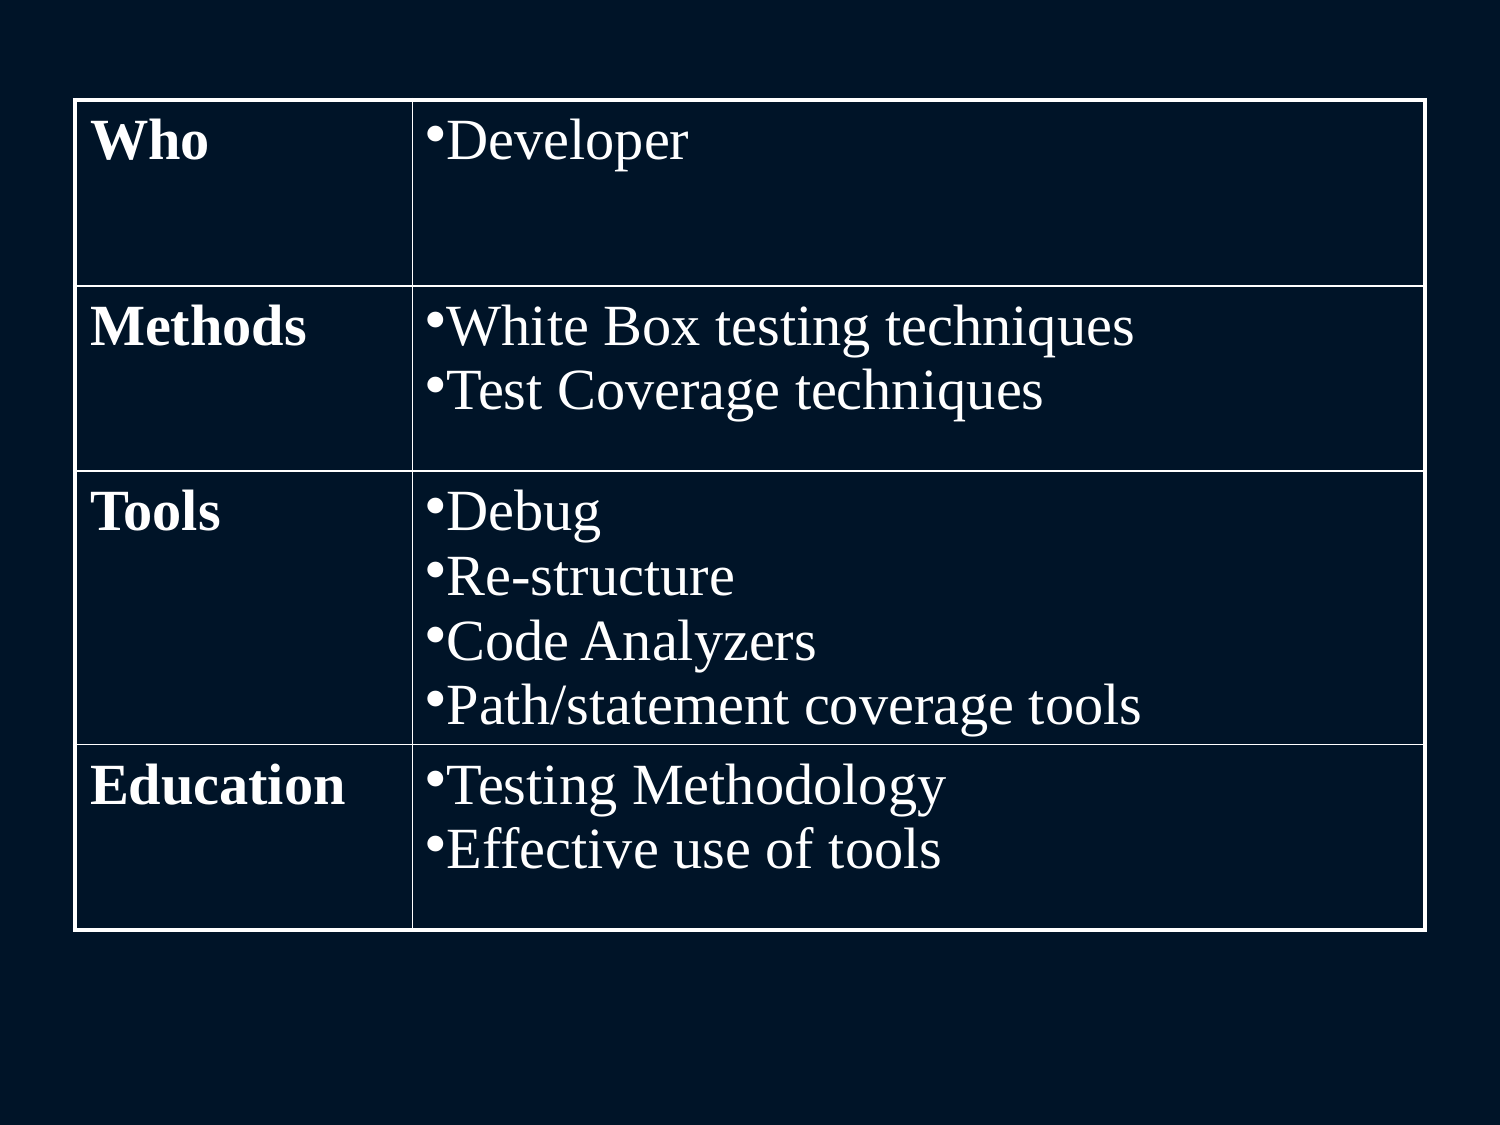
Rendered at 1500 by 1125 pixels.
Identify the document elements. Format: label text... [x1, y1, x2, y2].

table_header Developer [413, 102, 1423, 285]
table_cell Methods [77, 287, 412, 470]
table_header Who [77, 102, 412, 285]
table_cell Debug Re-structure Code Analyzers Path/statement coverage tools [413, 472, 1423, 744]
table_cell Tools [77, 472, 412, 744]
table_cell Testing Methodology Effective use of tools [413, 745, 1423, 928]
table_cell White Box testing techniques Test Coverage techniques [413, 287, 1423, 470]
table_cell Education [77, 745, 412, 928]
